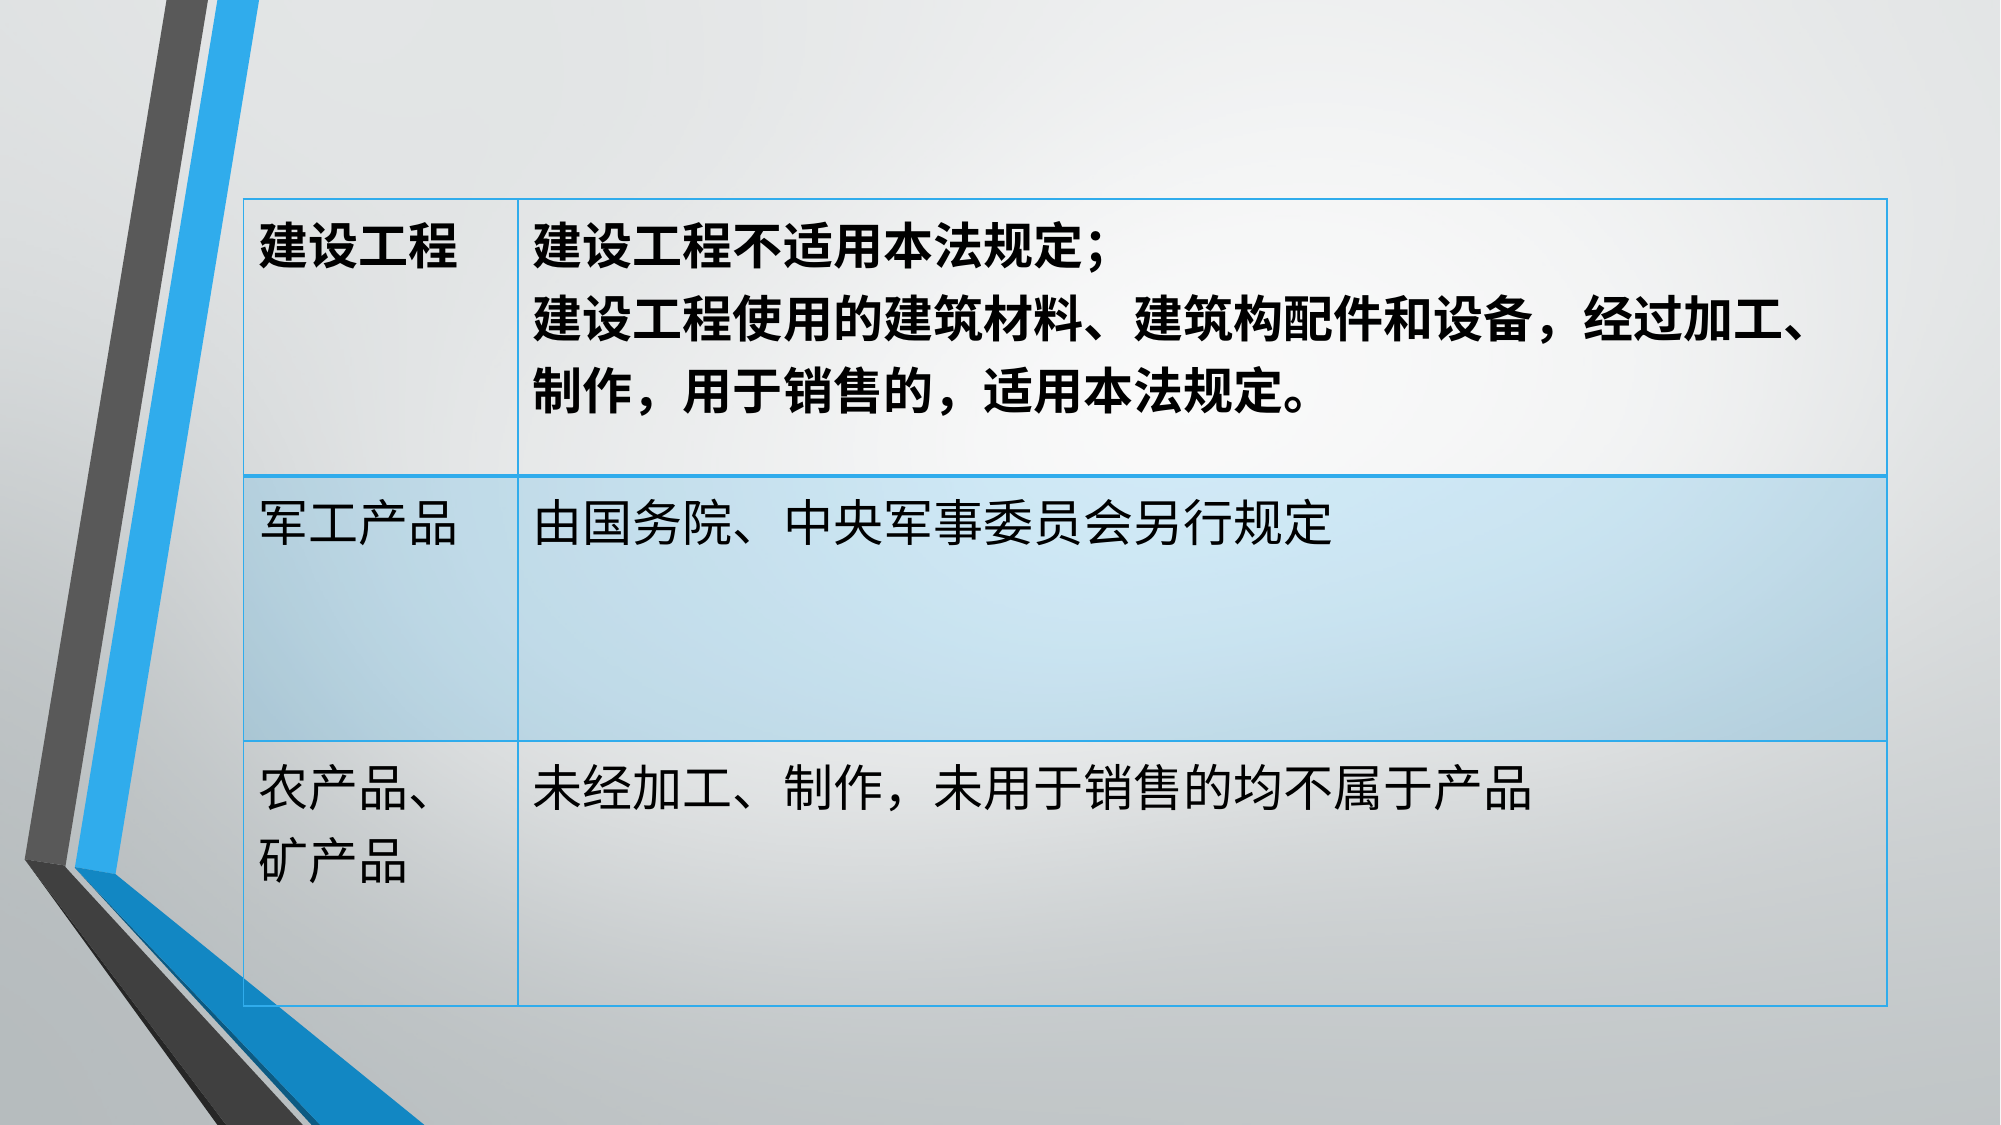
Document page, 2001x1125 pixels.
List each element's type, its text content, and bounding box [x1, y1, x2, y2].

table_header 建设工程不适用本法规定； 建设工程使用的建筑材料、建筑构配件和设备，经过加工、制作，用于销售的，适用本法规定。 [519, 200, 1886, 474]
table_cell 军工产品 [244, 478, 517, 740]
table_cell 未经加工、制作，未用于销售的均不属于产品 [519, 742, 1886, 1005]
table_cell 由国务院、中央军事委员会另行规定 [519, 478, 1886, 740]
table_header 建设工程 [244, 200, 517, 474]
table_cell 农产品、矿产品 [244, 742, 517, 1005]
